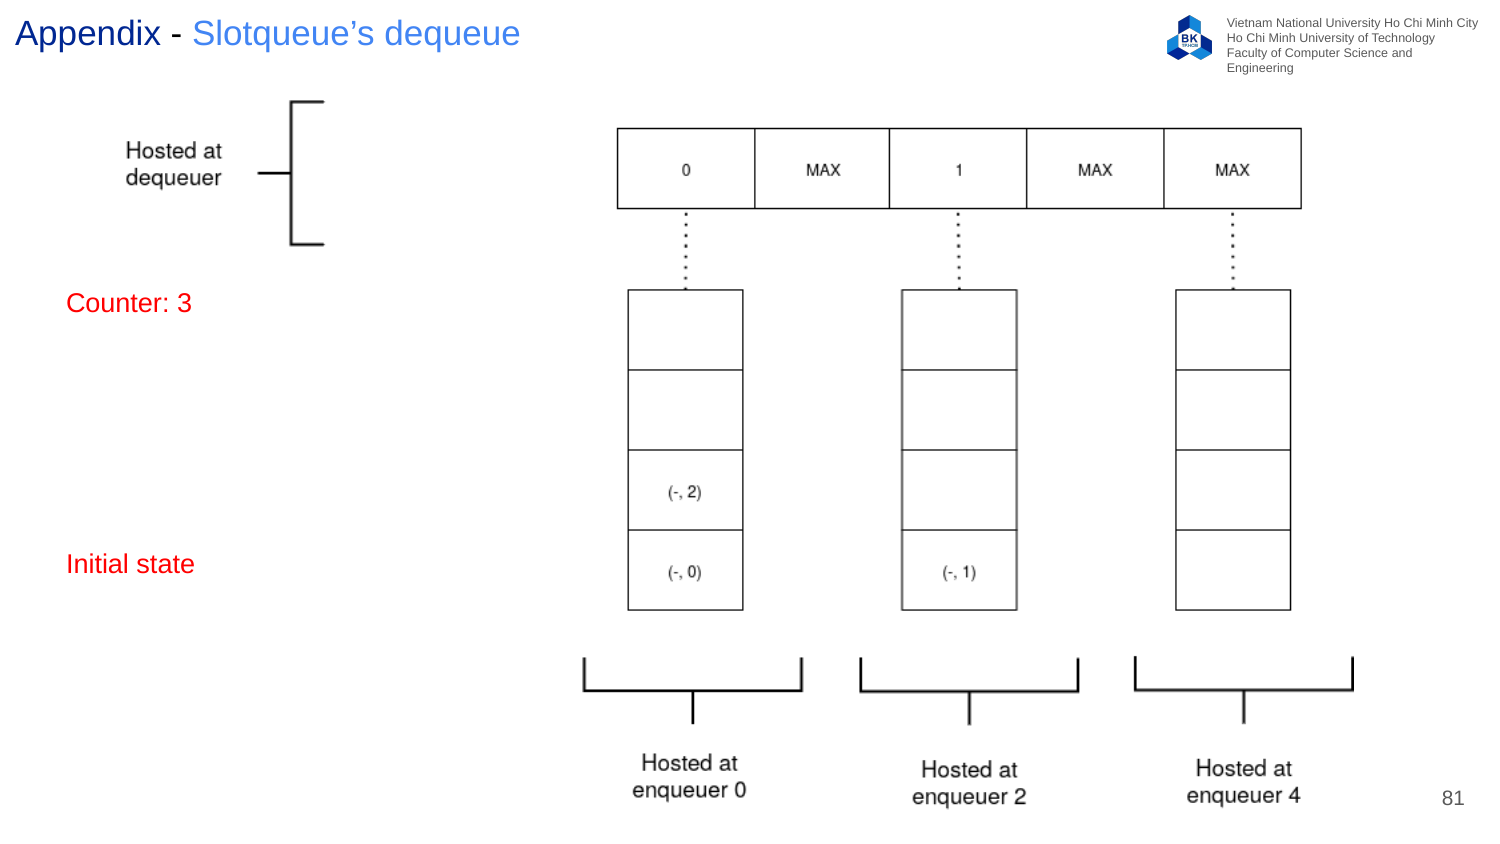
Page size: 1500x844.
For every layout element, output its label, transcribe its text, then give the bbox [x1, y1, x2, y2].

text_box Initial state [51, 531, 107, 594]
title Appendix - Slotqueue’s dequeue [0, 0, 1074, 68]
text_box Counter: 3 [51, 270, 107, 334]
slide_number ‹#› [1389, 764, 1480, 830]
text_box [1167, 0, 1498, 76]
picture [112, 100, 1355, 819]
